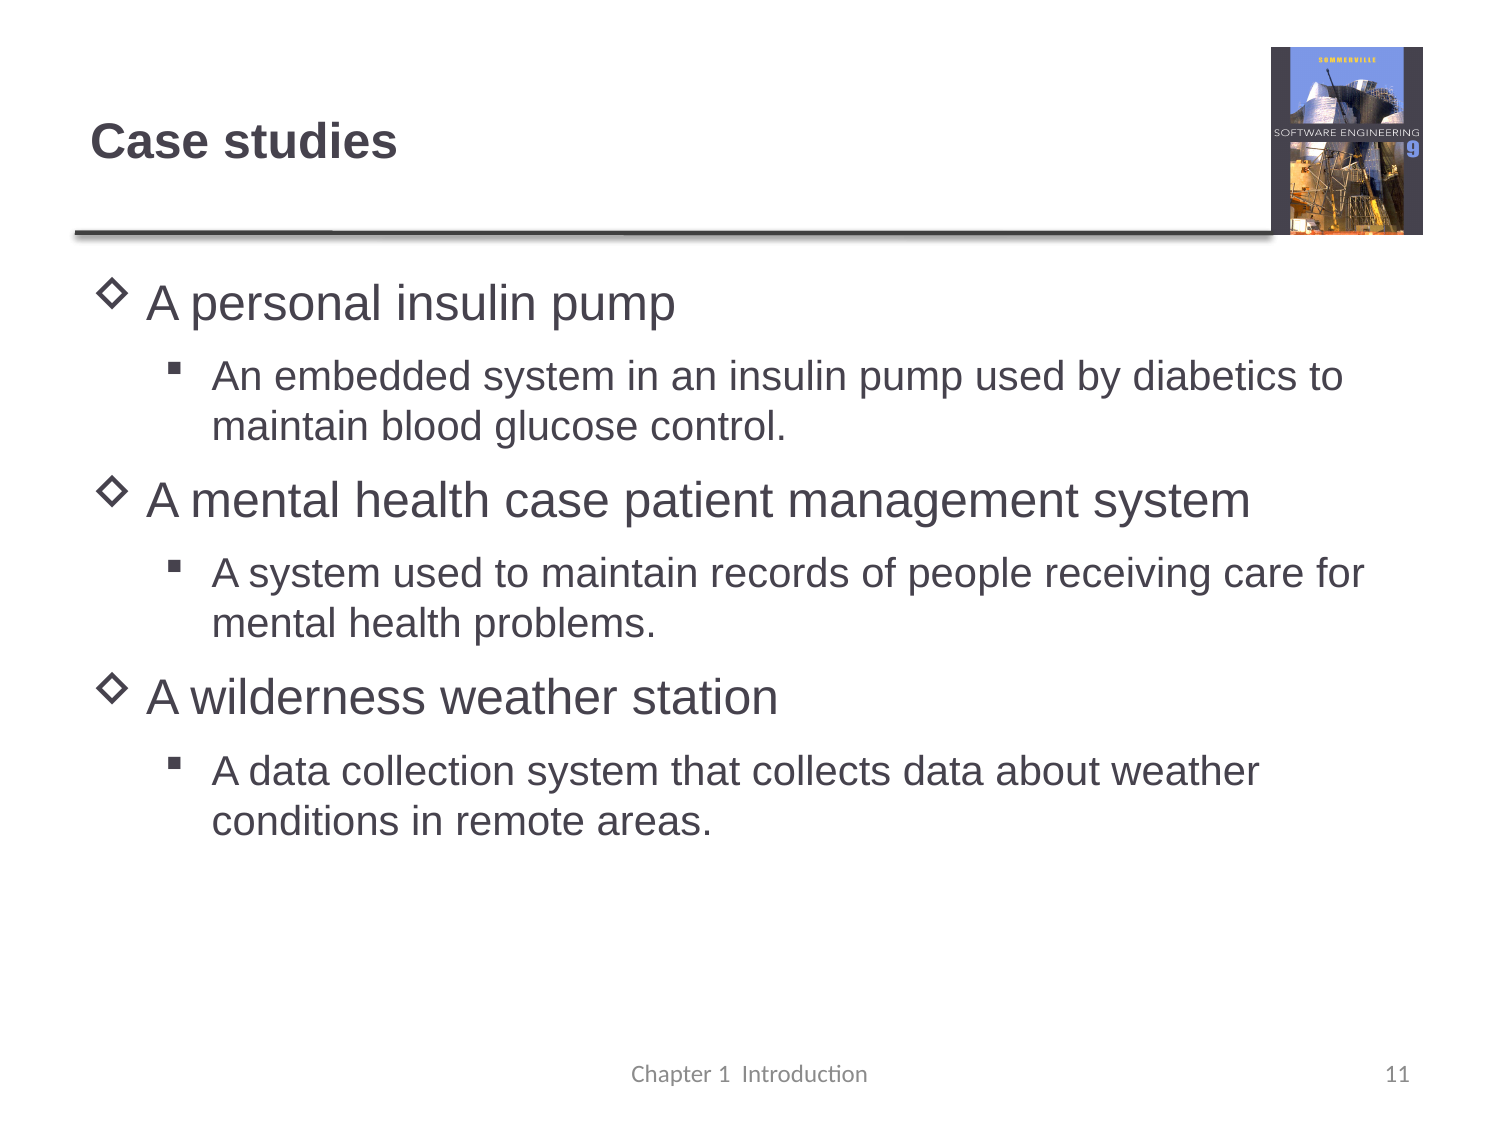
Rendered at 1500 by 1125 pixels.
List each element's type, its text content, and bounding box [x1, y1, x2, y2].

list A personal insulin pump An embedded system in an insulin pump used by diabetics to maintain blood glucose control. A mental health case patient management system A system used to maintain records of people receiving care for mental health problems. A wilderness weather station A data collection system that collects data about weather conditions in remote areas. [75, 262, 1425, 1005]
slide_number 11 [1074, 1042, 1425, 1103]
footer Chapter 1 Introduction [512, 1042, 988, 1103]
title Case studies [74, 44, 1272, 233]
picture [1272, 47, 1423, 235]
